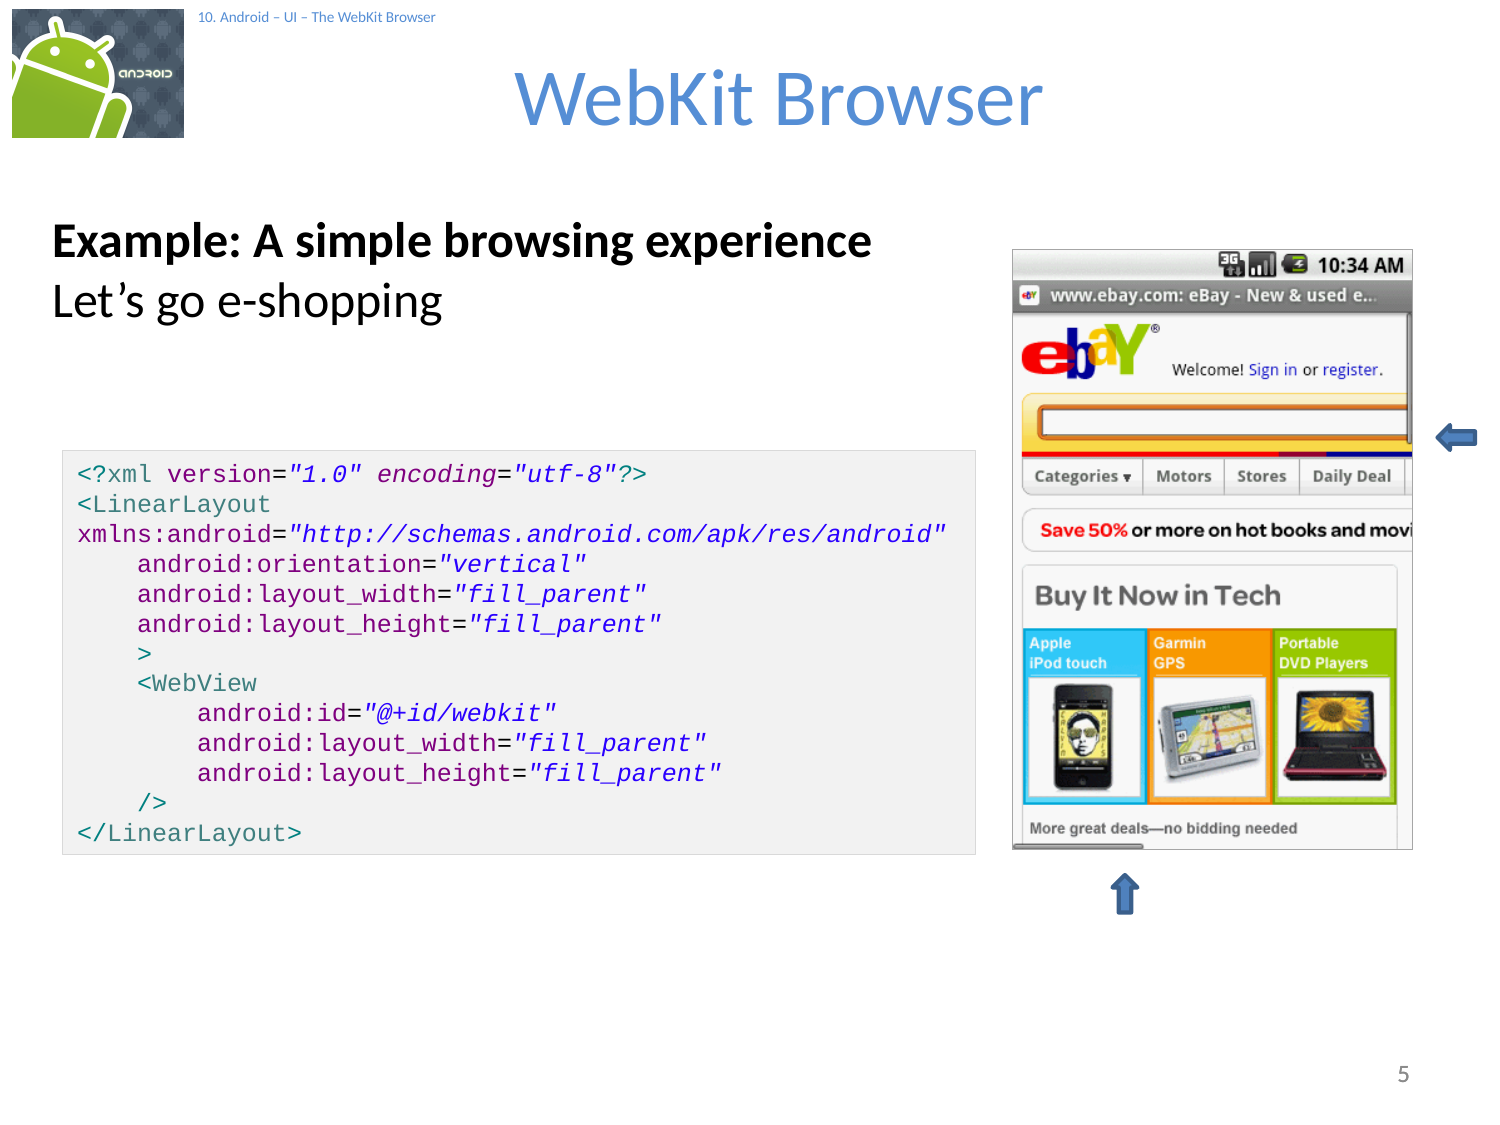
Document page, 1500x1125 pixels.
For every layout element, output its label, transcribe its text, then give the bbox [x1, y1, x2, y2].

text_box 10. Android – UI – The WebKit Browser WebKit Browser [49, 7, 1400, 150]
picture [12, 9, 184, 138]
text_box [1110, 872, 1140, 915]
text_box Example: A simple browsing experience Let’s go e-shopping [37, 199, 1438, 335]
text_box <?xml version="1.0" encoding="utf-8"?> <LinearLayout xmlns:android="http://schemas.android.com/apk/res/android" android:orientation="vertical" android:layout_width="fill_parent" android:layout_height="fill_parent" > <WebView android:id="@+id/webkit" android:layout_width="fill_parent" android:layout_height="fill_parent" /> </LinearLayout> [62, 450, 975, 854]
text_box 5 [1074, 1042, 1425, 1103]
text_box [1435, 423, 1478, 452]
picture [1012, 249, 1413, 851]
